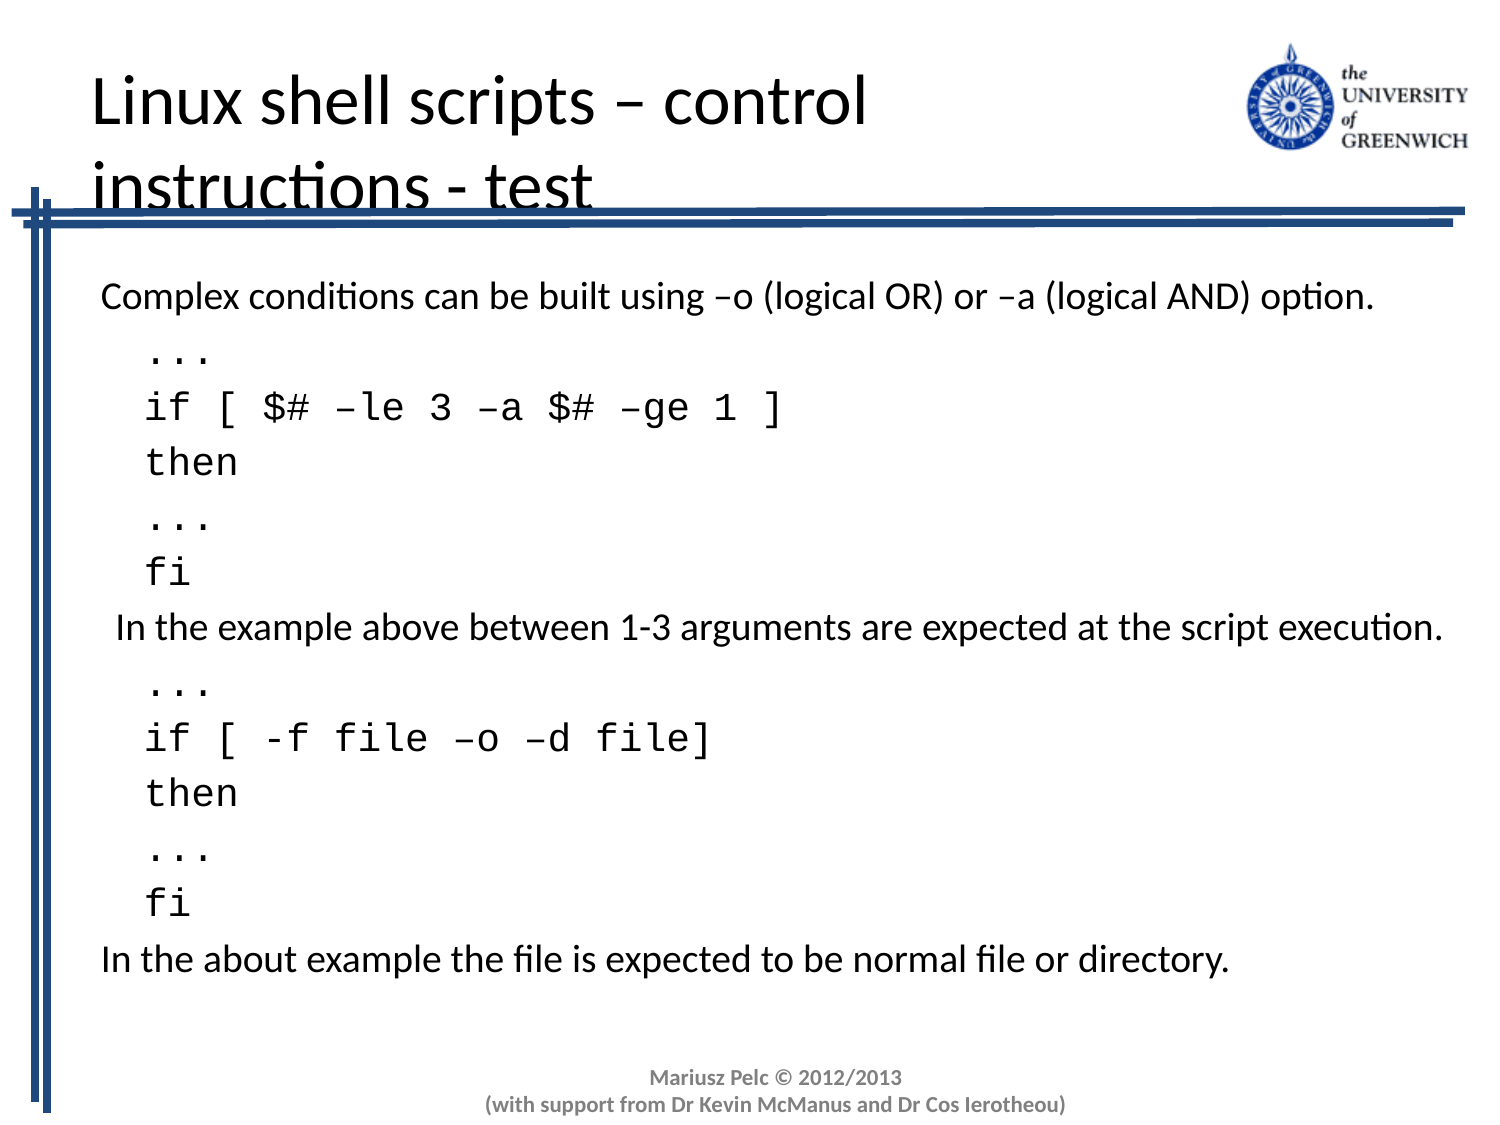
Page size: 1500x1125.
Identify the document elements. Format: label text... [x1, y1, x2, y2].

text_box Mariusz Pelc © 2012/2013 (with support from Dr Kevin McManus and Dr Cos Ierotheou) [469, 1054, 1082, 1125]
list Complex conditions can be built using –o (logical OR) or –a (logical AND) option. ... if [ $# –le 3 –a $# –ge 1 ] then ... fi In the example above between 1-3 arguments are expected at the script execution. ... if [ -f file –o –d file] then ... fi In the about example the file is expected to be normal file or directory. [76, 262, 1467, 1005]
title Linux shell scripts – control instructions - test [76, 45, 1226, 208]
picture [1241, 34, 1477, 159]
